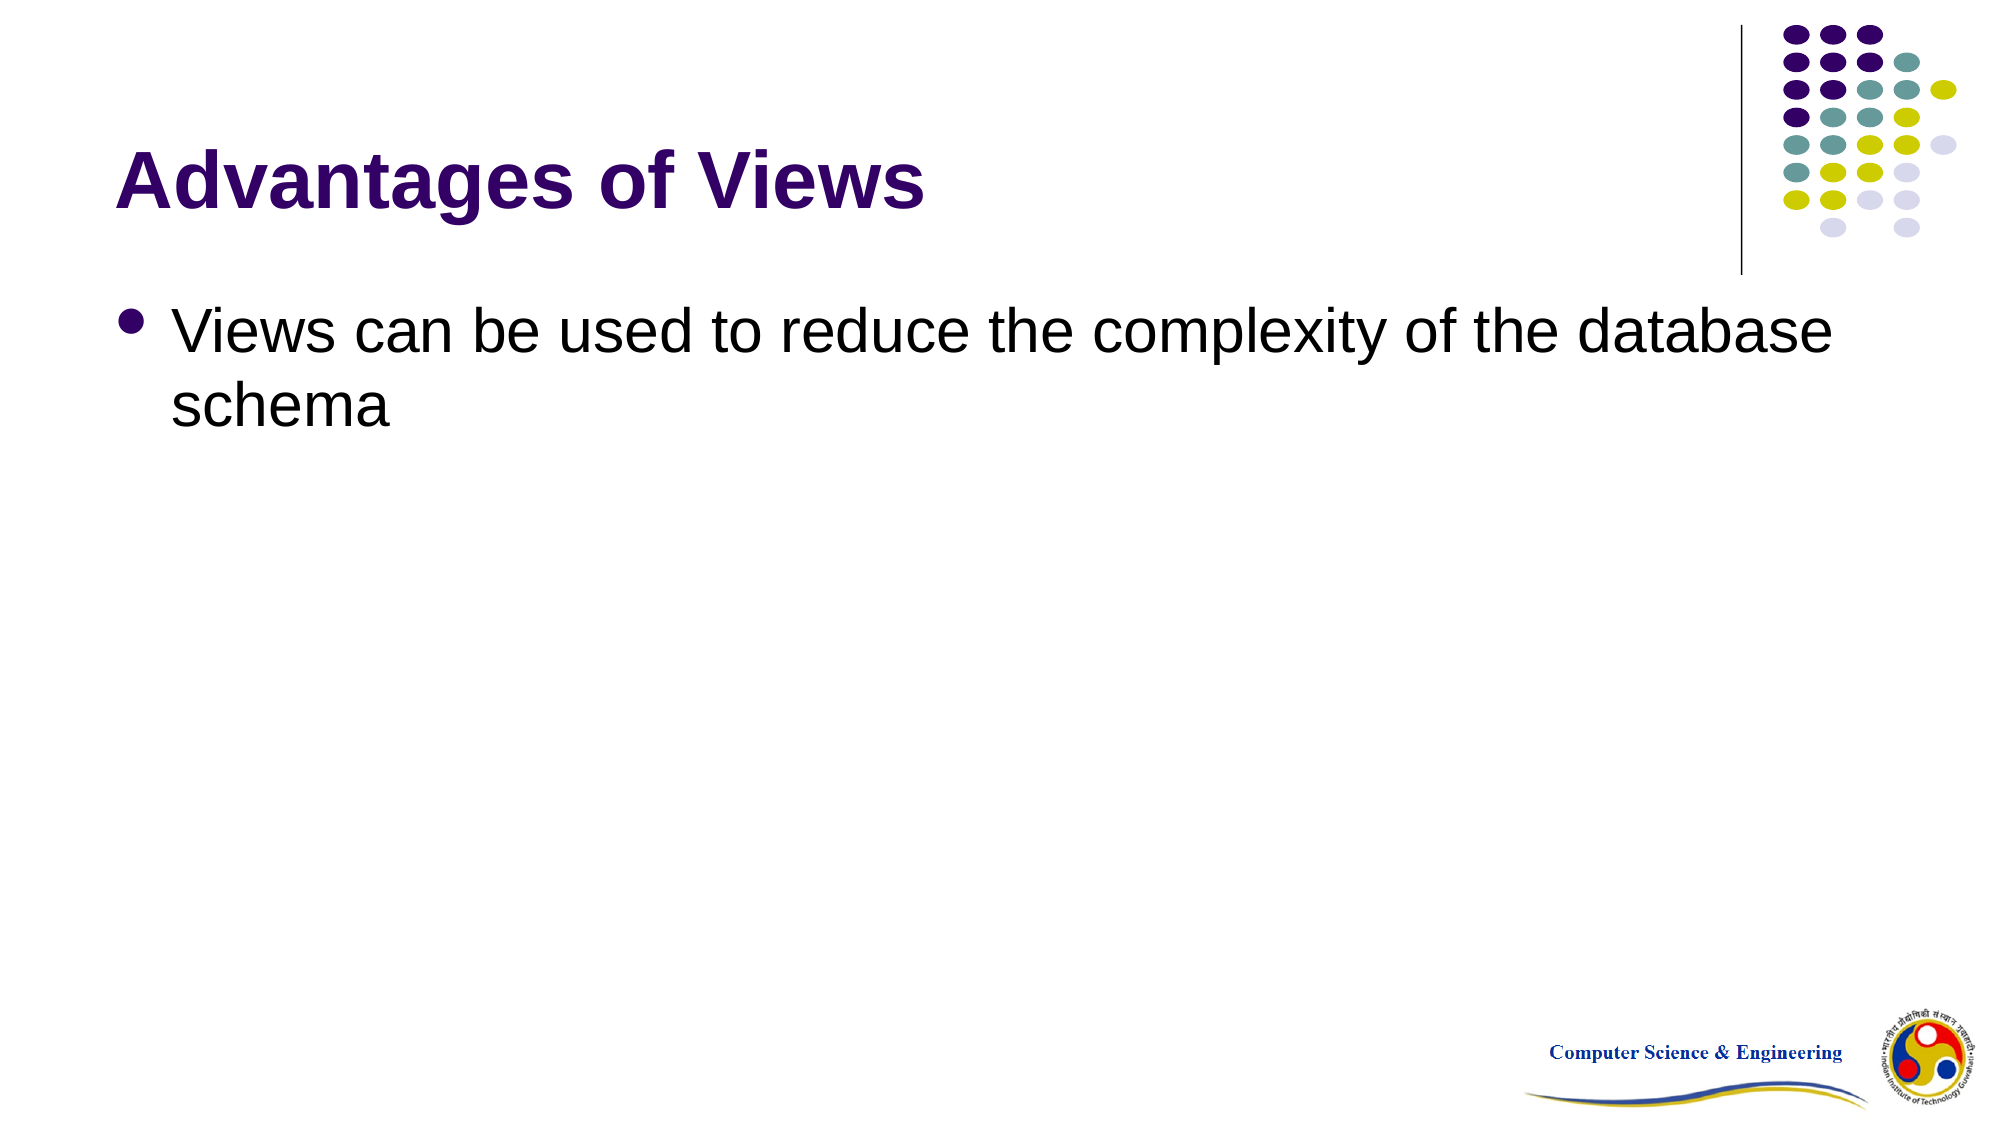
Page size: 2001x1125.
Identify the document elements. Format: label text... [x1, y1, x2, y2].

picture [1517, 1005, 2000, 1124]
title Advantages of Views [99, 20, 1750, 233]
list Views can be used to reduce the complexity of the database schema [99, 282, 1900, 1006]
